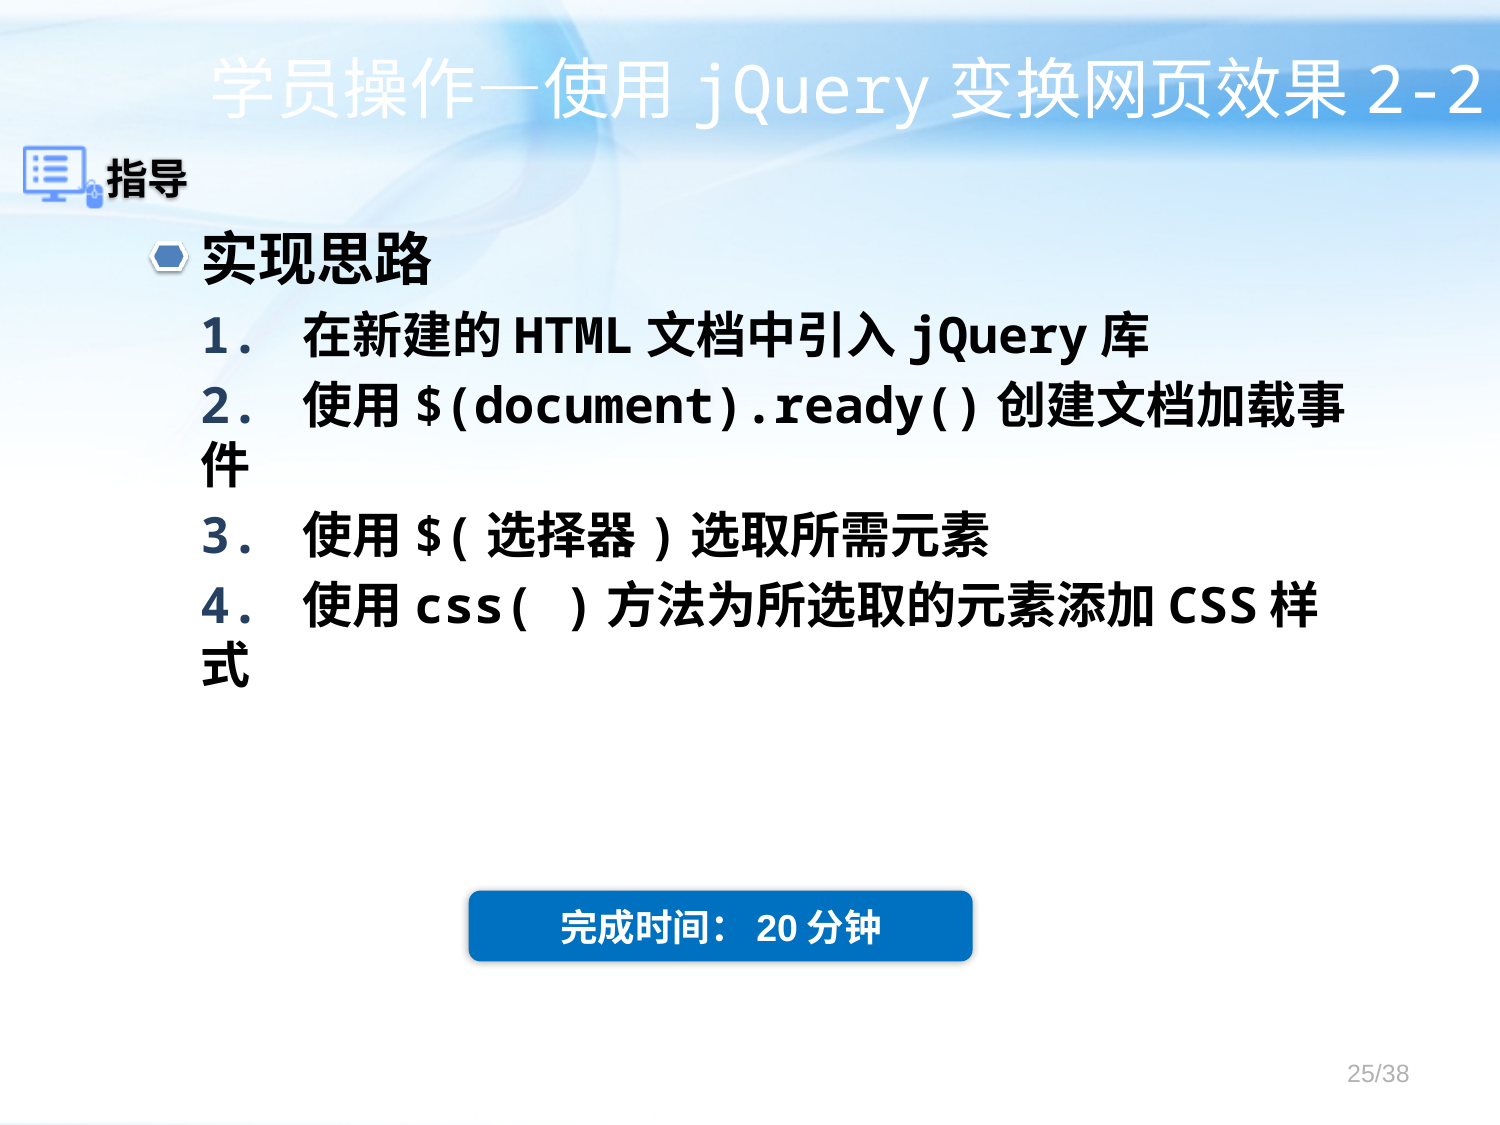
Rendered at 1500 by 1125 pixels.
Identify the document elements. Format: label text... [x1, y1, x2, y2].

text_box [468, 890, 973, 962]
list 实现思路 1. 在新建的HTML文档中引入jQuery库 2. 使用$(document).ready()创建文档加载事件 3. 使用$(选择器)选取所需元素 4. 使用css( )方法为所选取的元素添加CSS样式 [128, 222, 1384, 598]
picture [0, 0, 1500, 1125]
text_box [23, 140, 206, 223]
slide_number 25/38 [1074, 1042, 1425, 1103]
title 学员操作—使用jQuery变换网页效果2-2 [150, 13, 1500, 161]
picture [143, 237, 194, 279]
